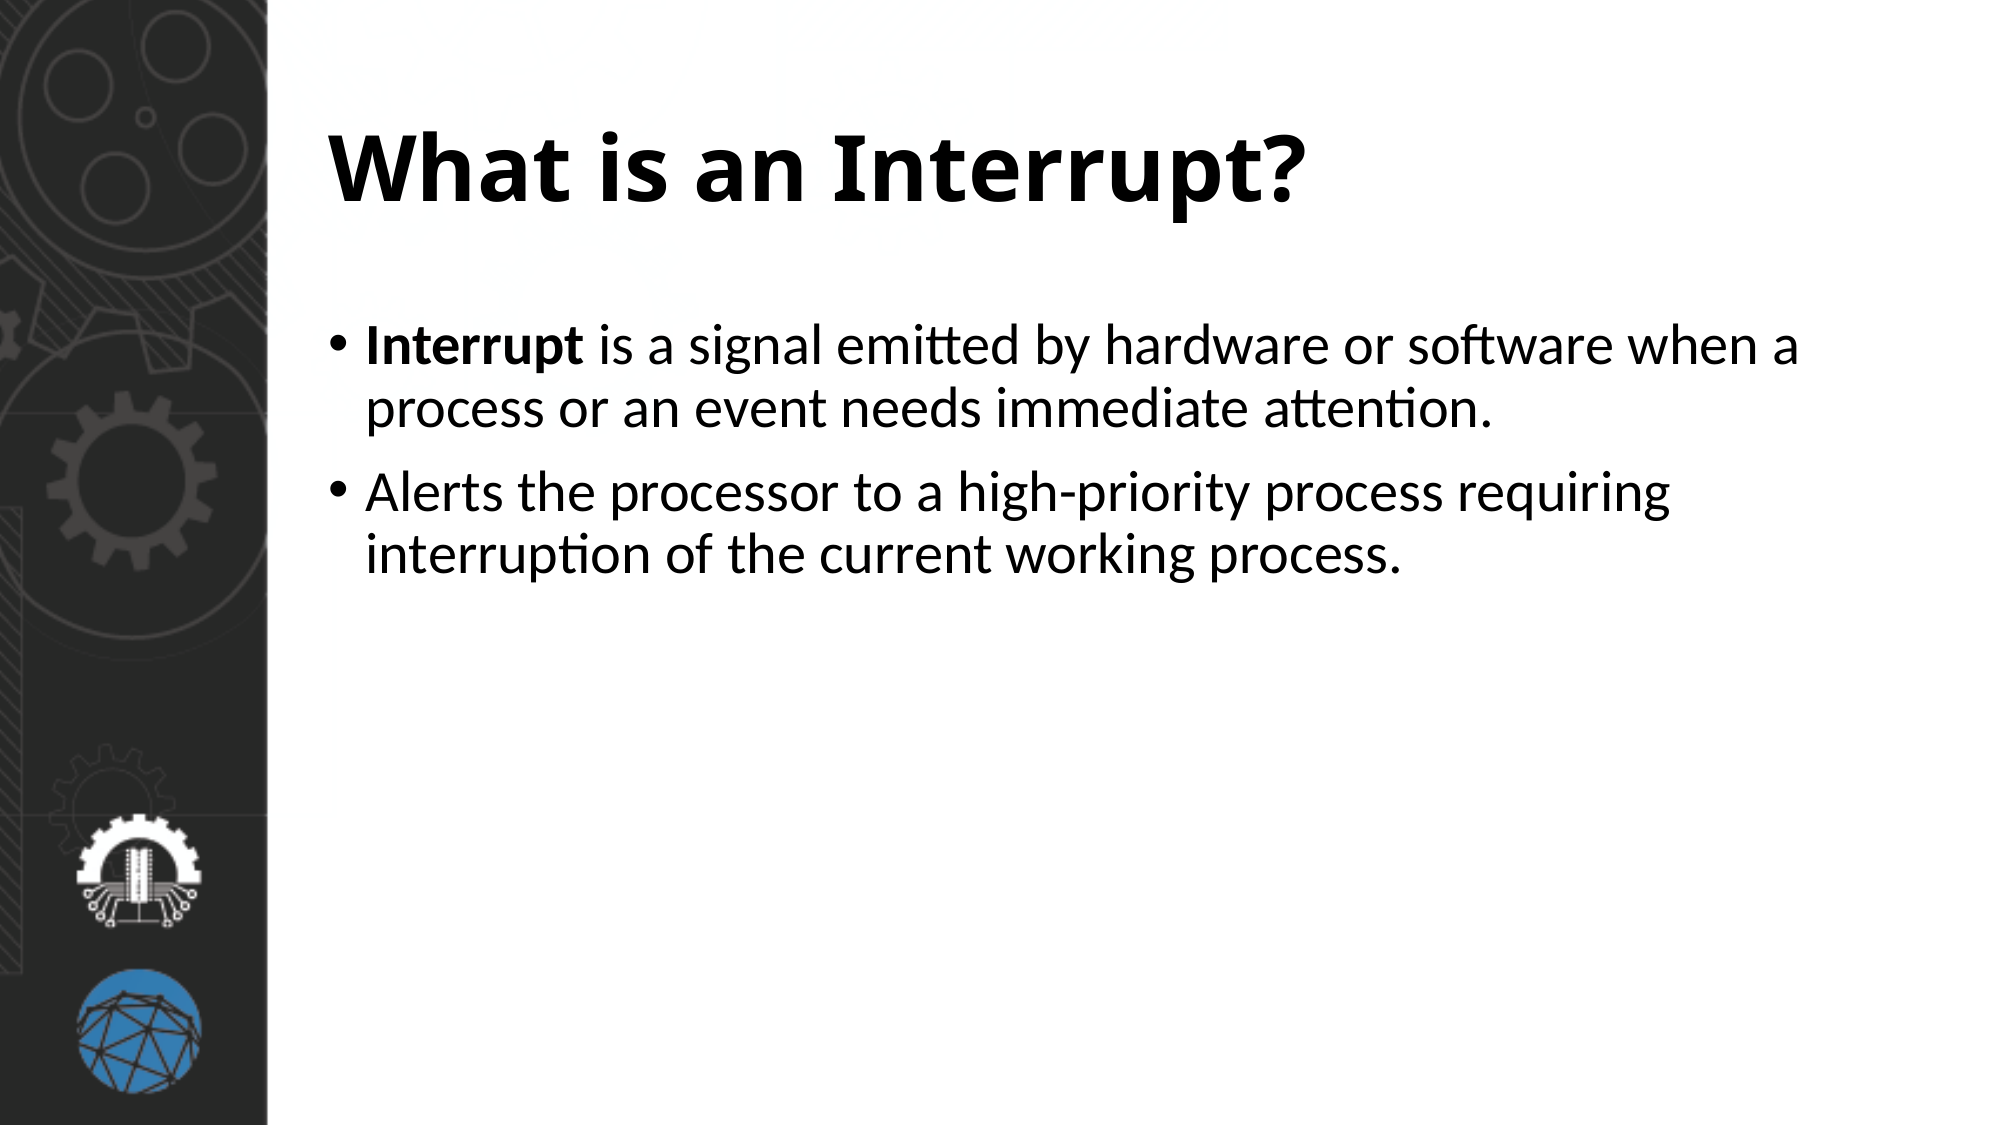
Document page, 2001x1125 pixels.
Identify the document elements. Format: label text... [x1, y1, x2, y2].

title What is an Interrupt? [313, 62, 2000, 281]
picture [0, 0, 2001, 1125]
list Interrupt is a signal emitted by hardware or software when a process or an event needs immediate attention. Alerts the processor to a high-priority process requiring interruption of the current working process. [313, 306, 1937, 1021]
